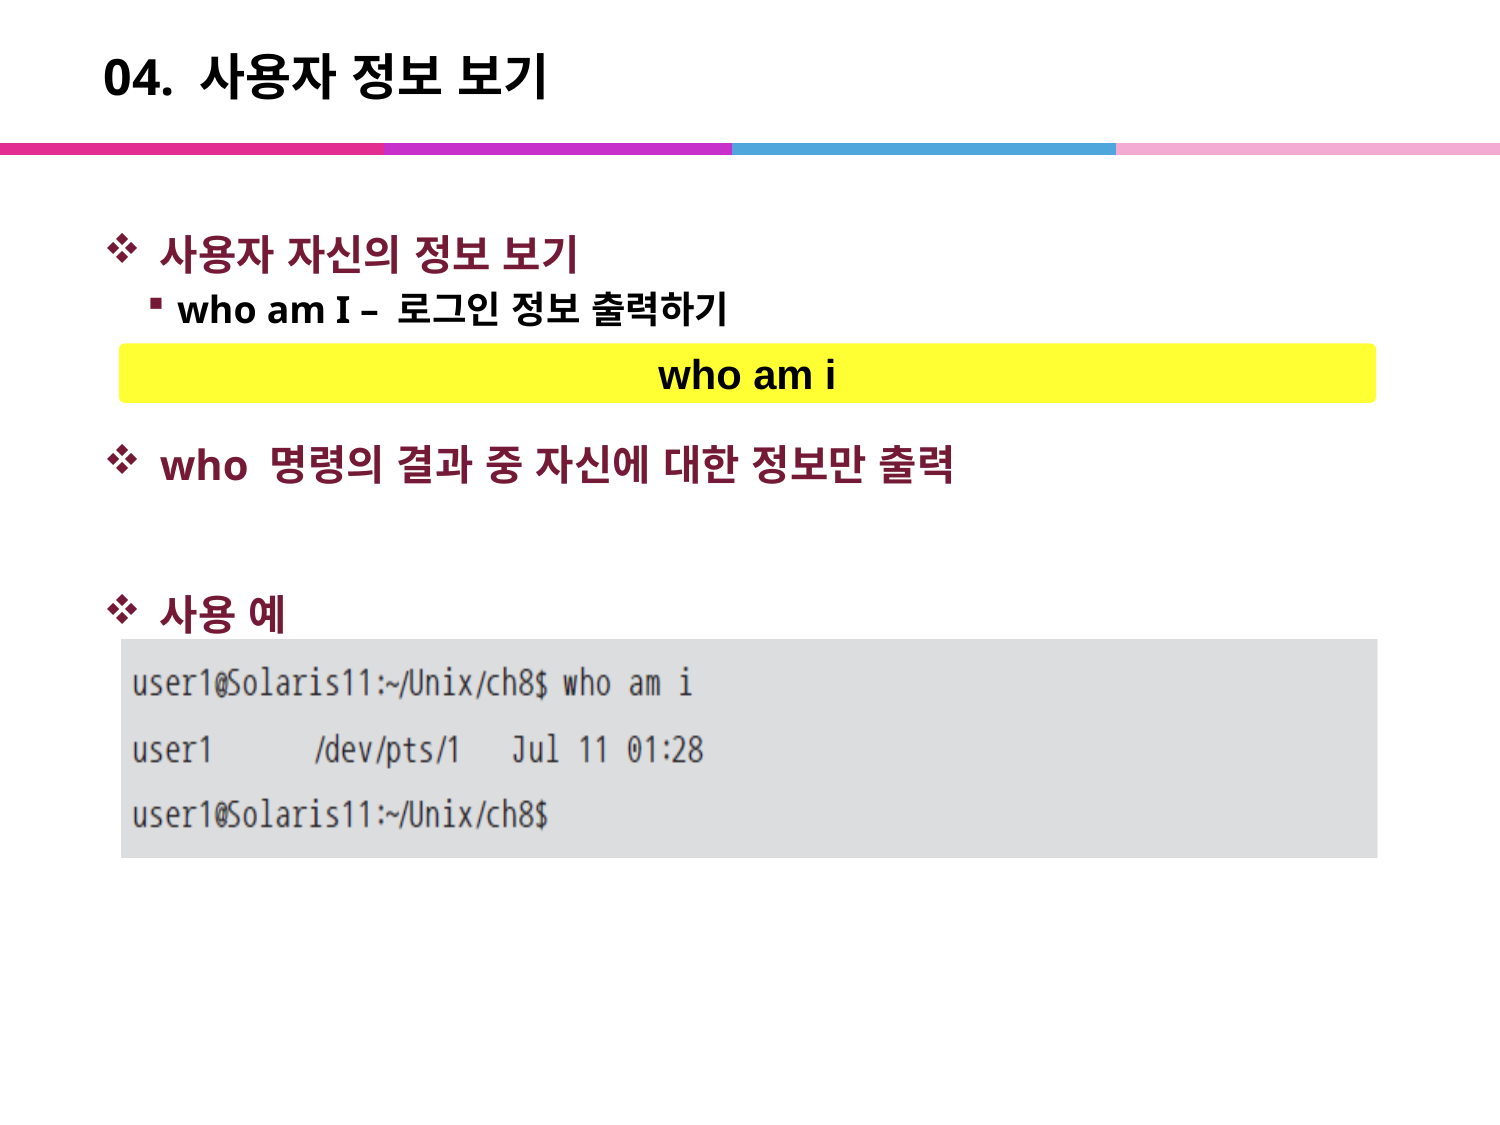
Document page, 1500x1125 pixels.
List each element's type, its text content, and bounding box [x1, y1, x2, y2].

list 사용자 자신의 정보 보기 who am I – 로그인 정보 출력하기 who 명령의 결과 중 자신에 대한 정보만 출력 사용 예 [88, 196, 1448, 1083]
title 04. 사용자 정보 보기 [88, 30, 1330, 121]
text_box who am i [118, 343, 1377, 403]
picture [120, 639, 1381, 858]
